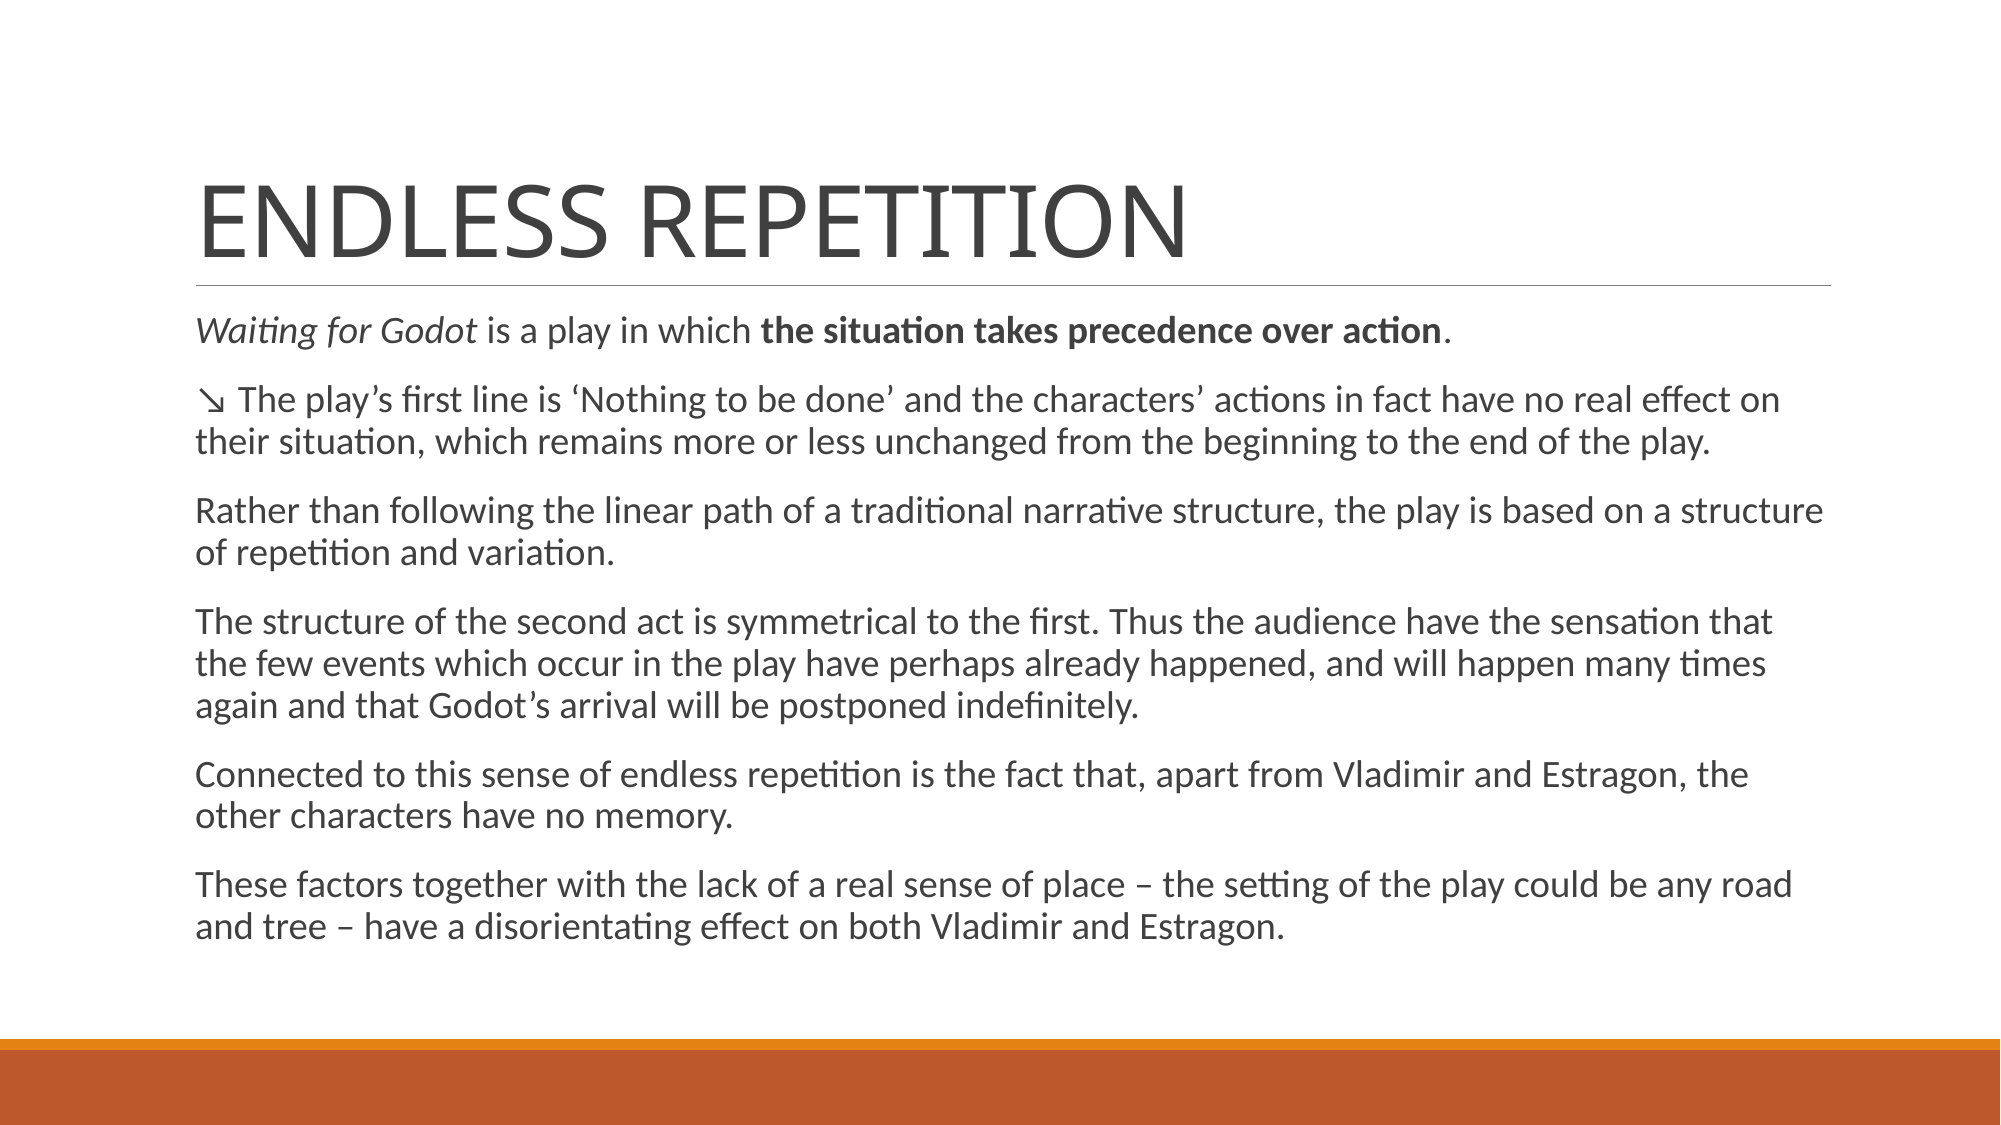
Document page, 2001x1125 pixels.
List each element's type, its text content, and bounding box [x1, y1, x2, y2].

list Waiting for Godot is a play in which the situation takes precedence over action. ↘ The play’s first line is ‘Nothing to be done’ and the characters’ actions in fact have no real effect on their situation, which remains more or less unchanged from the beginning to the end of the play. Rather than following the linear path of a traditional narrative structure, the play is based on a structure of repetition and variation. The structure of the second act is symmetrical to the first. Thus the audience have the sensation that the few events which occur in the play have perhaps already happened, and will happen many times again and that Godot’s arrival will be postponed indefinitely. Connected to this sense of endless repetition is the fact that, apart from Vladimir and Estragon, the other characters have no memory. These factors together with the lack of a real sense of place – the setting of the play could be any road and tree – have a disorientating effect on both Vladimir and Estragon. [180, 302, 1830, 963]
title ENDLESS REPETITION [180, 47, 1830, 285]
